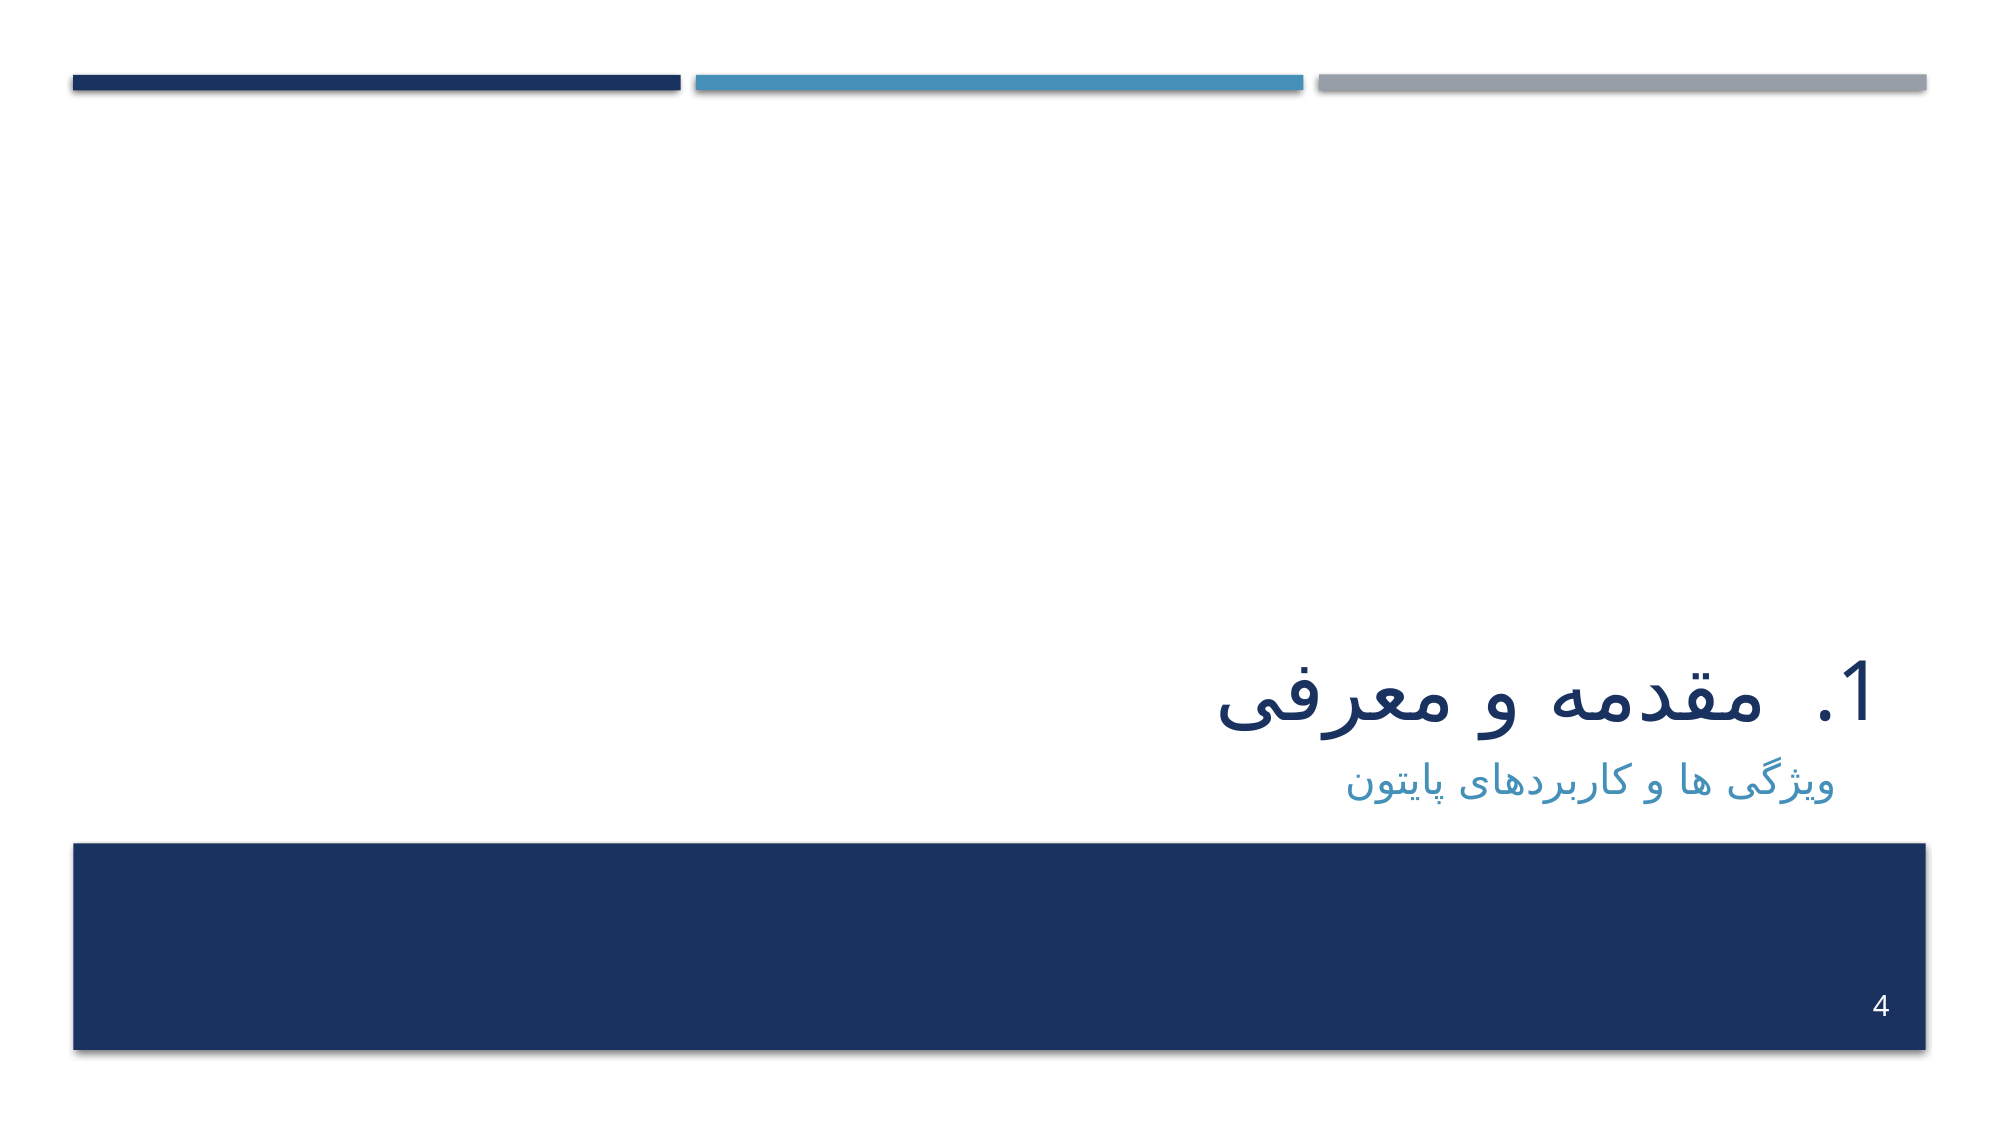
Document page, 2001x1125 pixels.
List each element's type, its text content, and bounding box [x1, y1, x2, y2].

slide_number 4 [1732, 977, 1905, 1037]
list ویژگی ها و کاربردهای پایتون [95, 744, 1905, 844]
title مقدمه و معرفی [95, 499, 1905, 744]
